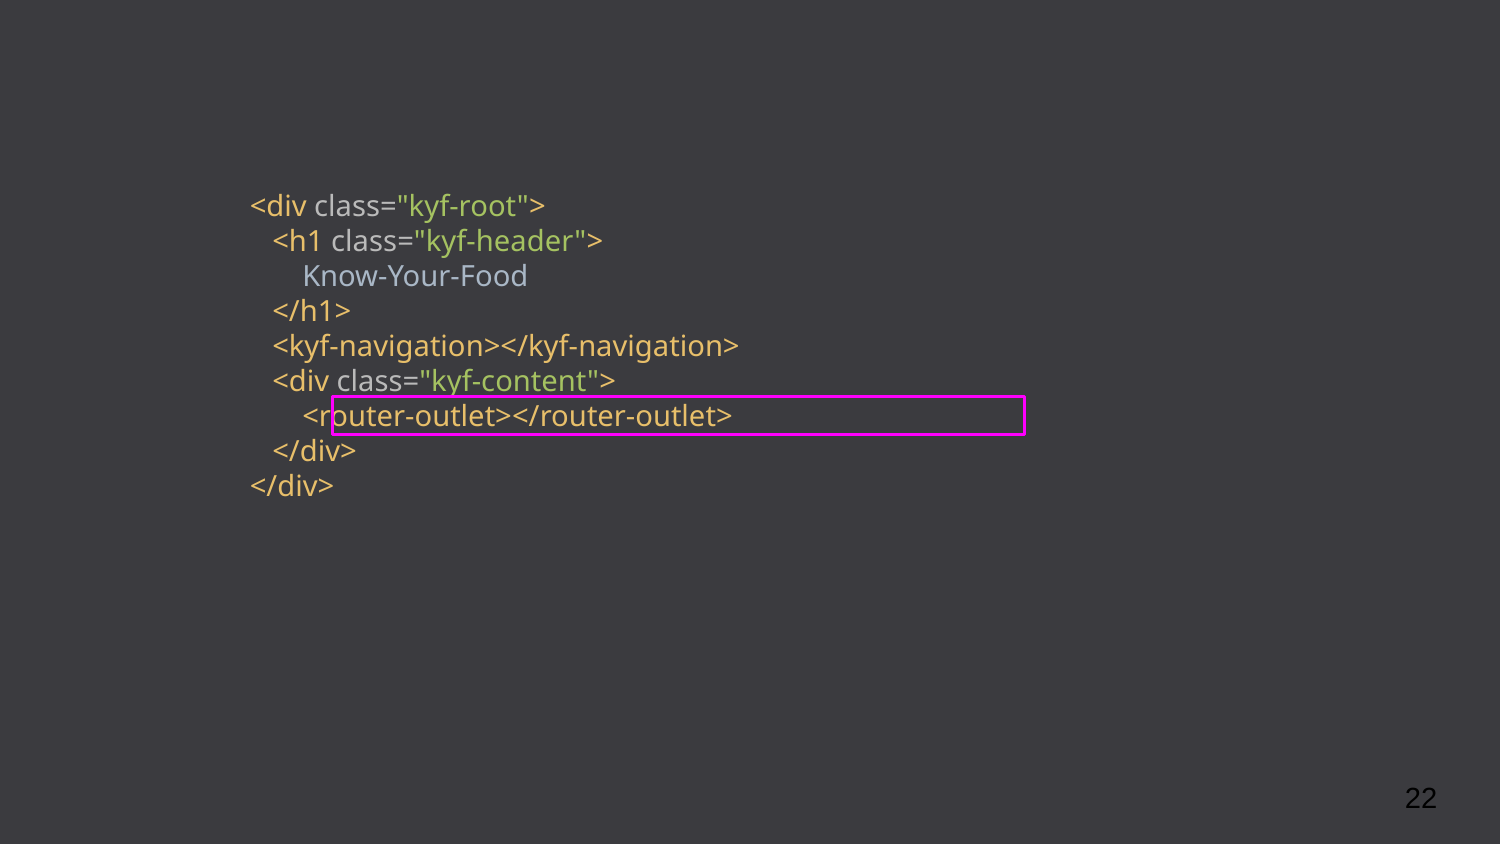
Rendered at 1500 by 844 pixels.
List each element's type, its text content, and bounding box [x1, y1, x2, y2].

text_box [332, 396, 1025, 435]
text_box <div class="kyf-root"> <h1 class="kyf-header"> Know-Your-Food </h1> <kyf-navigation></kyf-navigation> <div class="kyf-content"> <router-outlet></router-outlet> </div> </div> [234, 98, 1266, 592]
slide_number 22 [1389, 764, 1480, 830]
